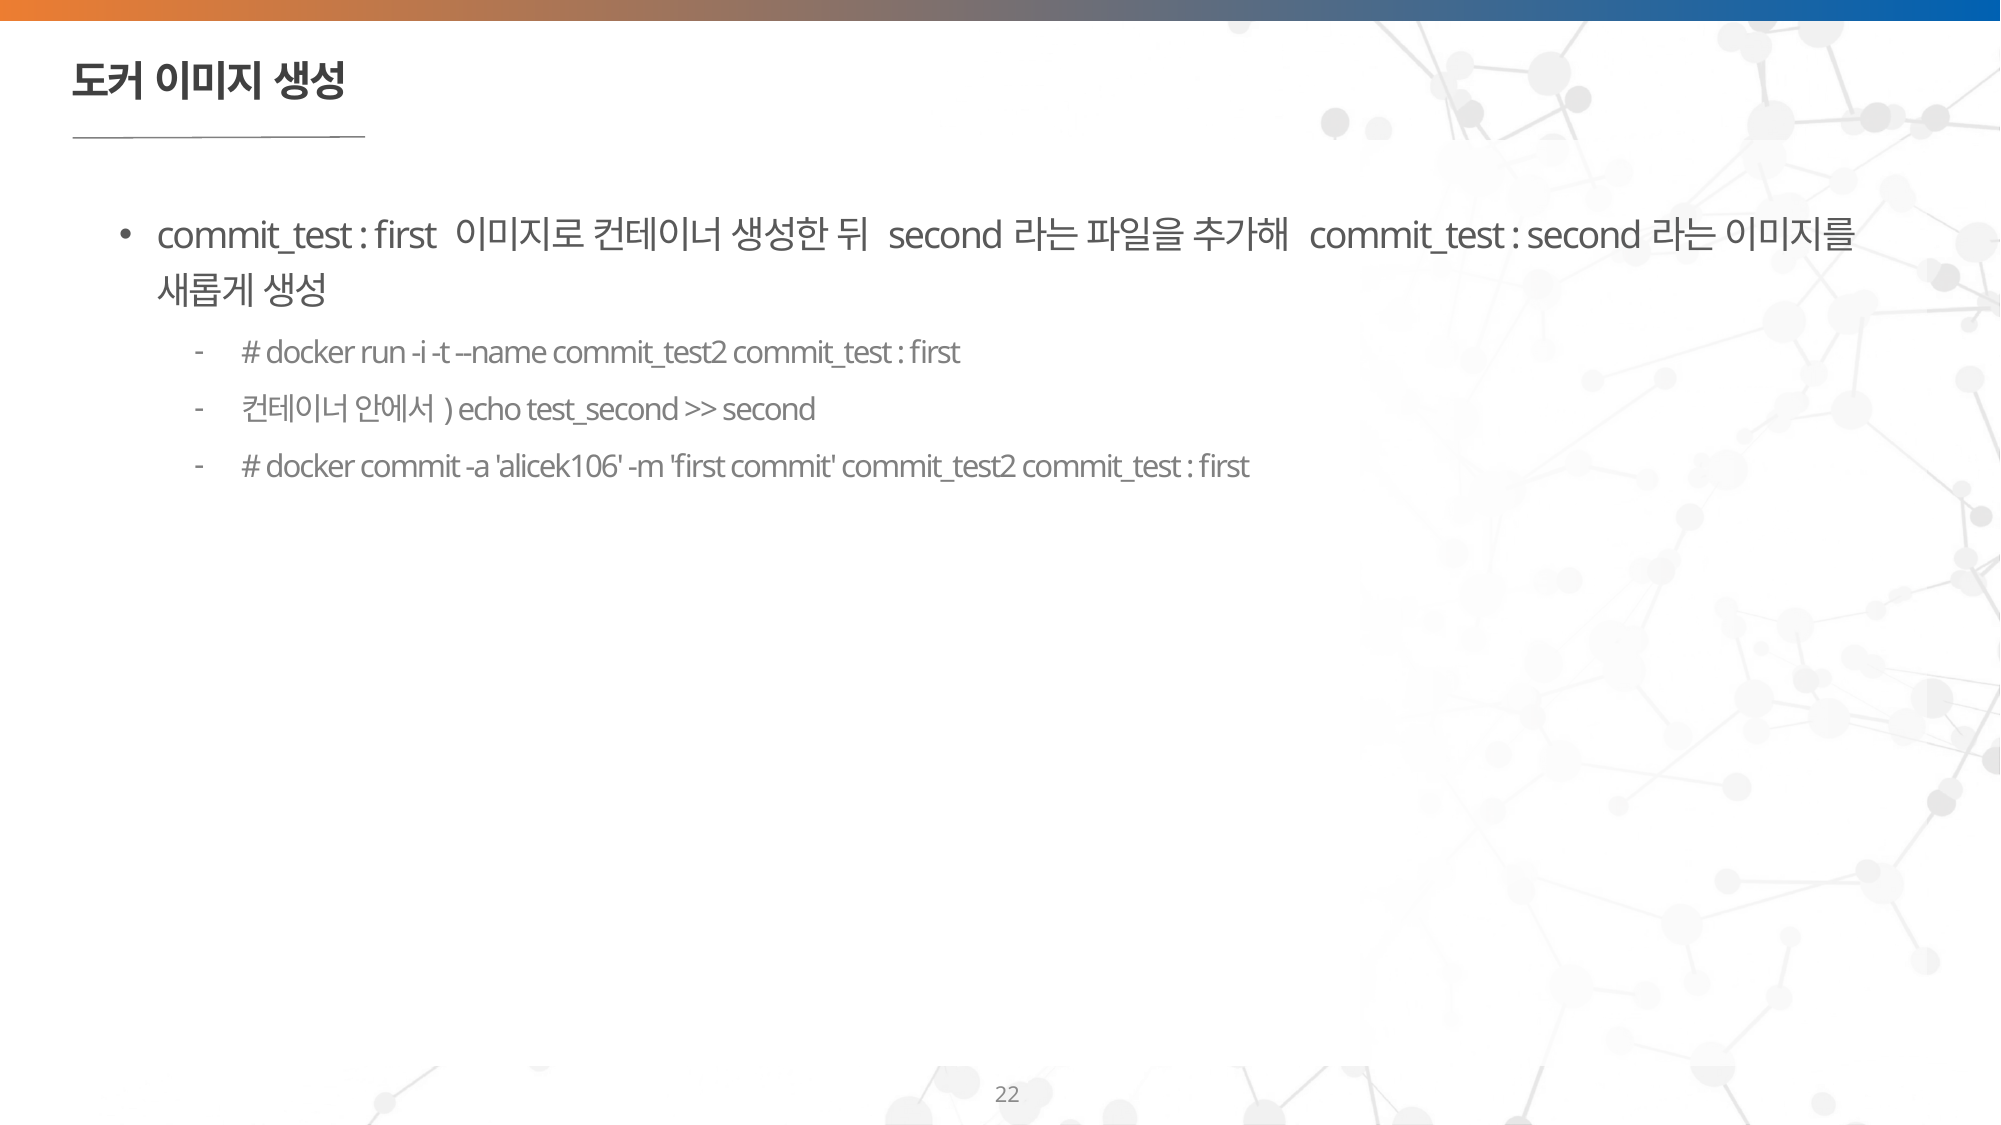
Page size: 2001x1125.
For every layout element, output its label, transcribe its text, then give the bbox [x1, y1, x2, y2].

list commit_test : first 이미지로 컨테이너 생성한 뒤 second라는 파일을 추가해 commit_test : second라는 이미지를 새롭게 생성 # docker run -i -t --name commit_test2 commit_test : first 컨테이너 안에서) echo test_second >> second # docker commit -a 'alicek106' -m 'first commit' commit_test2 commit_test : first [104, 192, 1911, 1033]
title 도커 이미지 생성 [56, 49, 1162, 117]
slide_number 22 [782, 1065, 1233, 1125]
